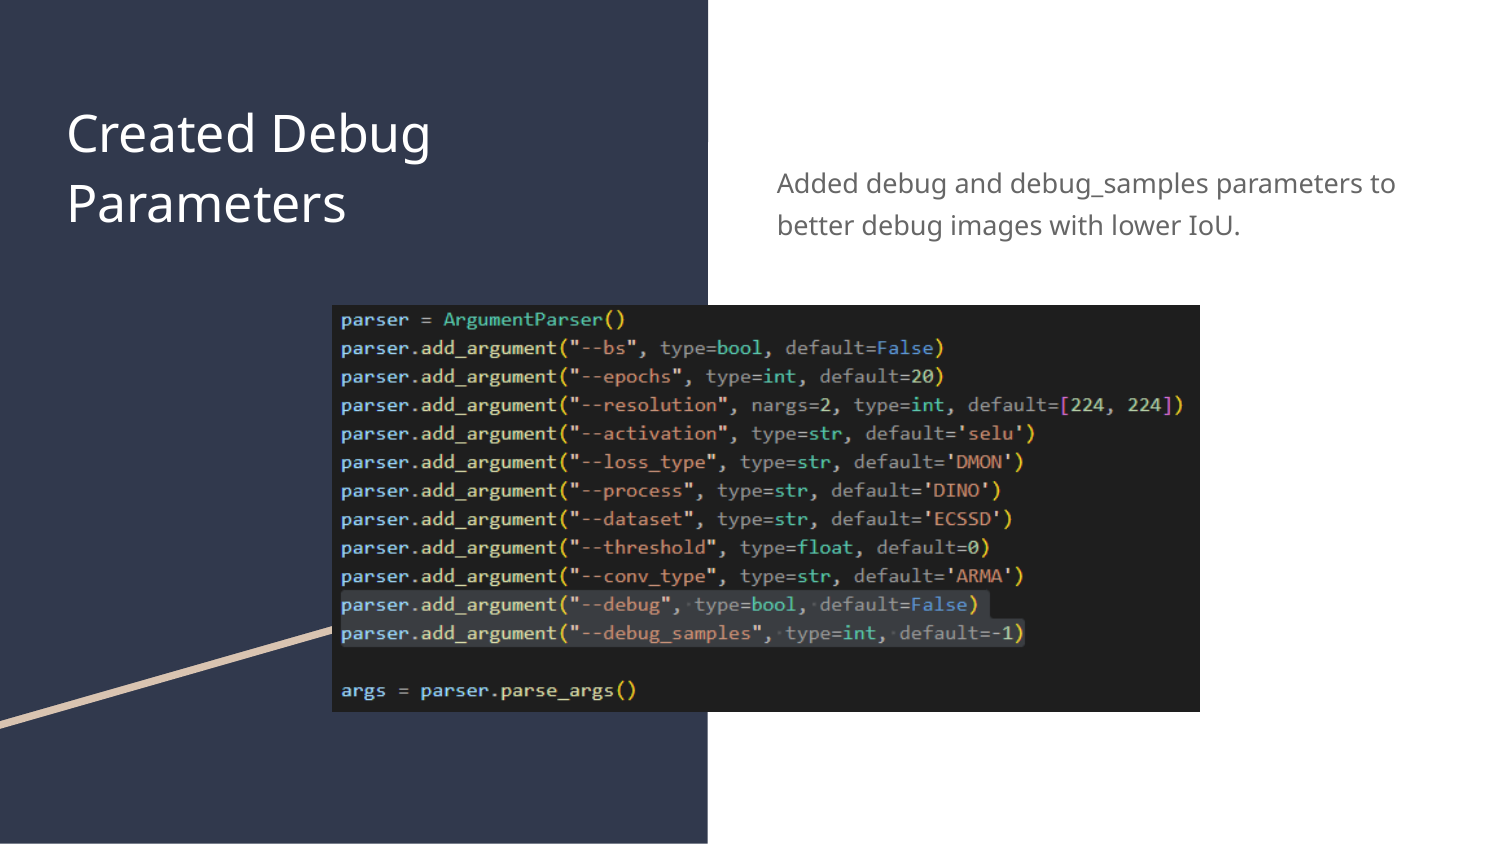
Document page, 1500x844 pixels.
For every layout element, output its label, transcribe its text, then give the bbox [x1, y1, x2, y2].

list Added debug and debug_samples parameters to better debug images with lower IoU. [761, 82, 1446, 755]
picture [331, 305, 1200, 712]
title Created Debug Parameters [51, 82, 512, 254]
